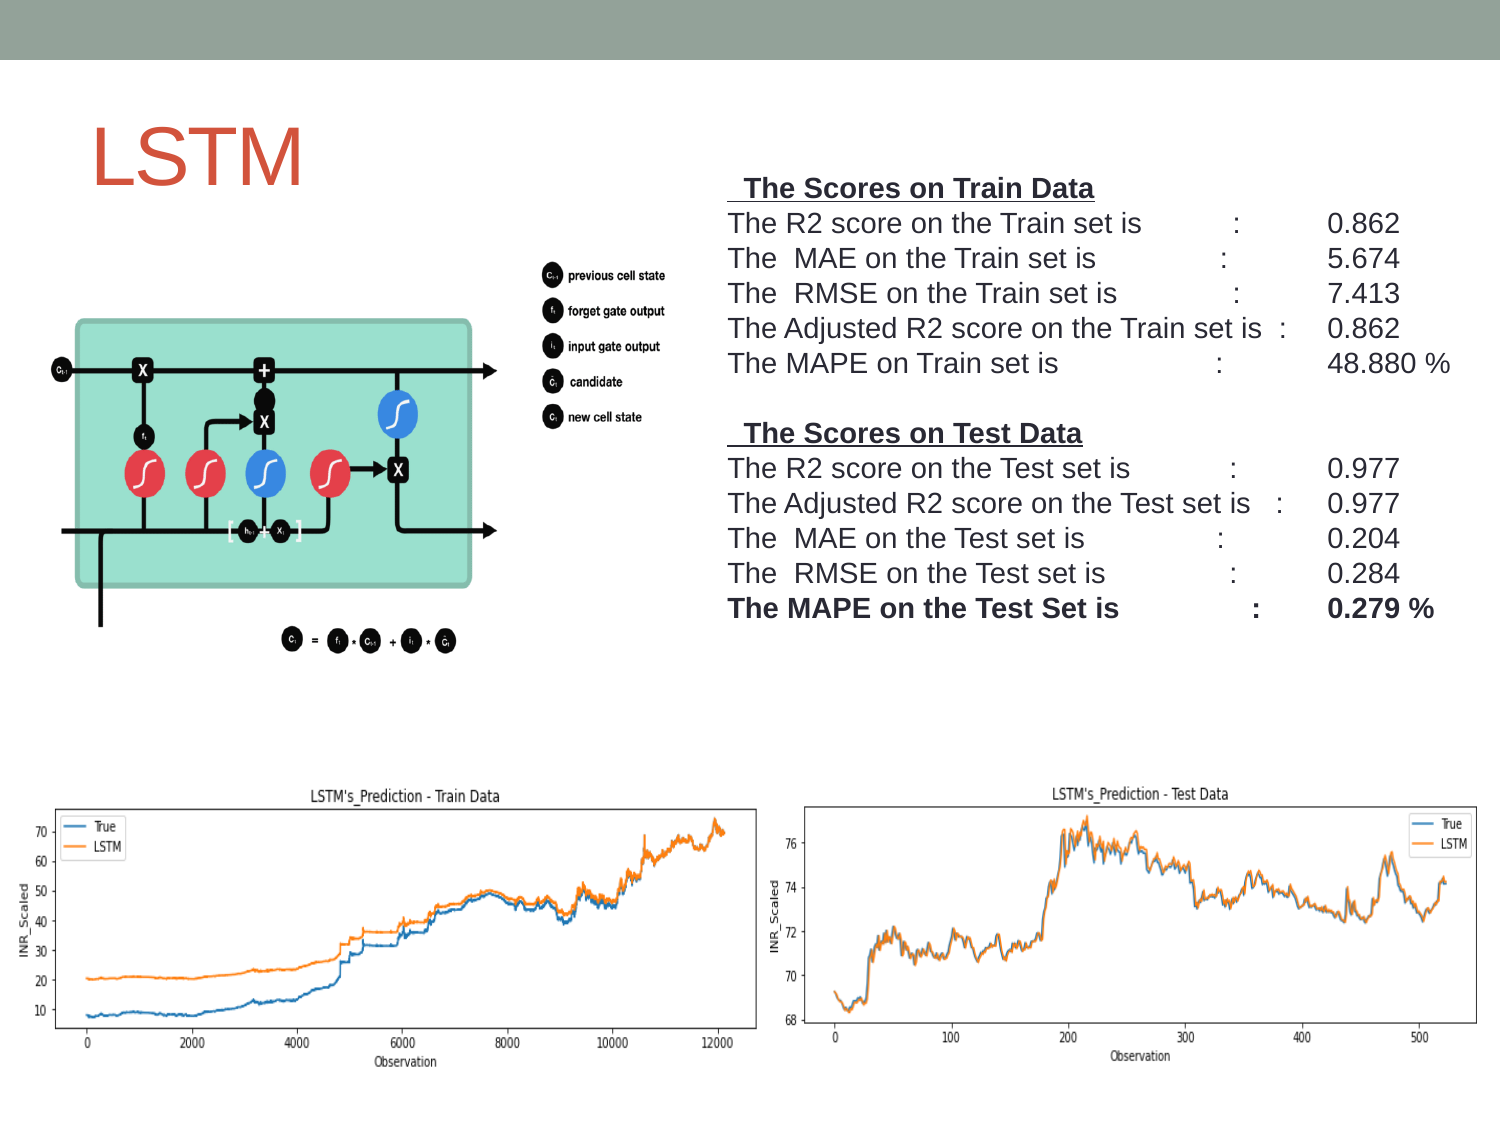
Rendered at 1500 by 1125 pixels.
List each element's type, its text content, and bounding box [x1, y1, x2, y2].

picture [11, 249, 675, 675]
title LSTM [75, 87, 1425, 217]
text_box The Scores on Train Data The R2 score on the Train set is : 0.862 The MAE on the Train set is : 5.674 The RMSE on the Train set is : 7.413 The Adjusted R2 score on the Train set is : 0.862 The MAPE on Train set is : 48.880 % The Scores on Test Data The R2 score on the Test set is : 0.977 The Adjusted R2 score on the Test set is : 0.977 The MAE on the Test set is : 0.204 The RMSE on the Test set is : 0.284 The MAPE on the Test Set is : 0.279 % [712, 162, 1488, 632]
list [11, 778, 763, 1080]
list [762, 775, 1483, 1074]
